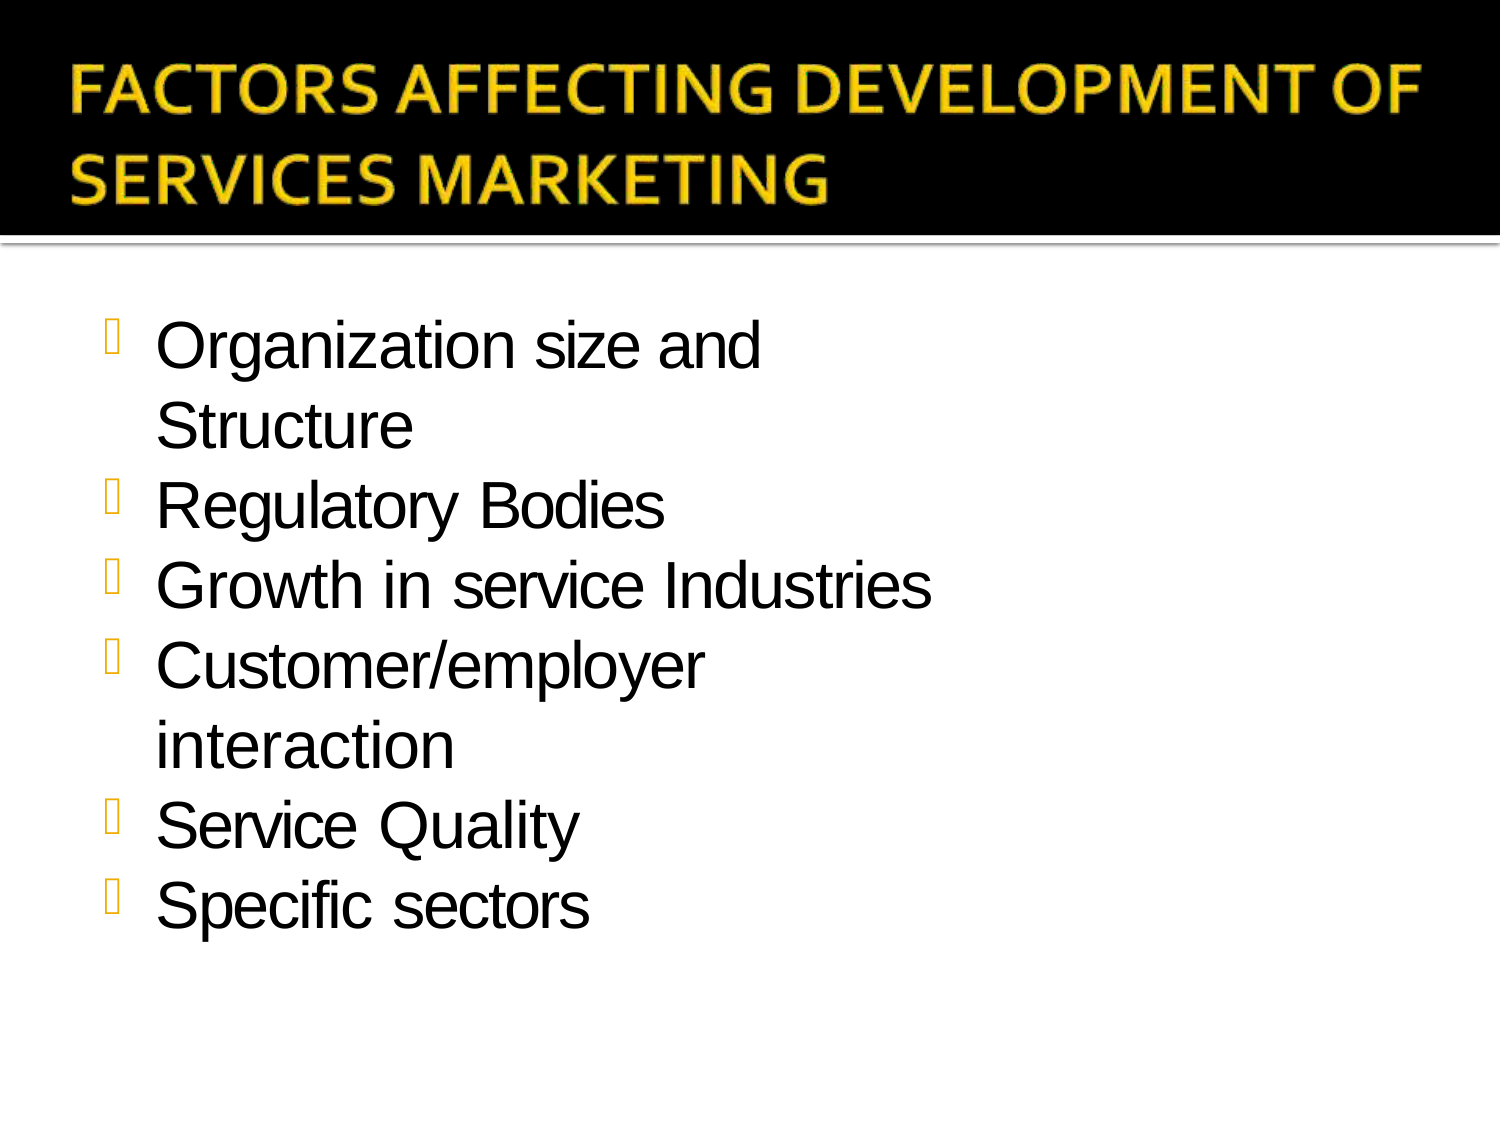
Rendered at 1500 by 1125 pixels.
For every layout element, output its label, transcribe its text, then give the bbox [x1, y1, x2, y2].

picture [0, 244, 1500, 251]
text_box Organization size and Structure Regulatory Bodies Growth in service Industries Customer/employer interaction Service Quality Specific sectors [101, 299, 1026, 942]
text_box [71, 63, 1422, 206]
